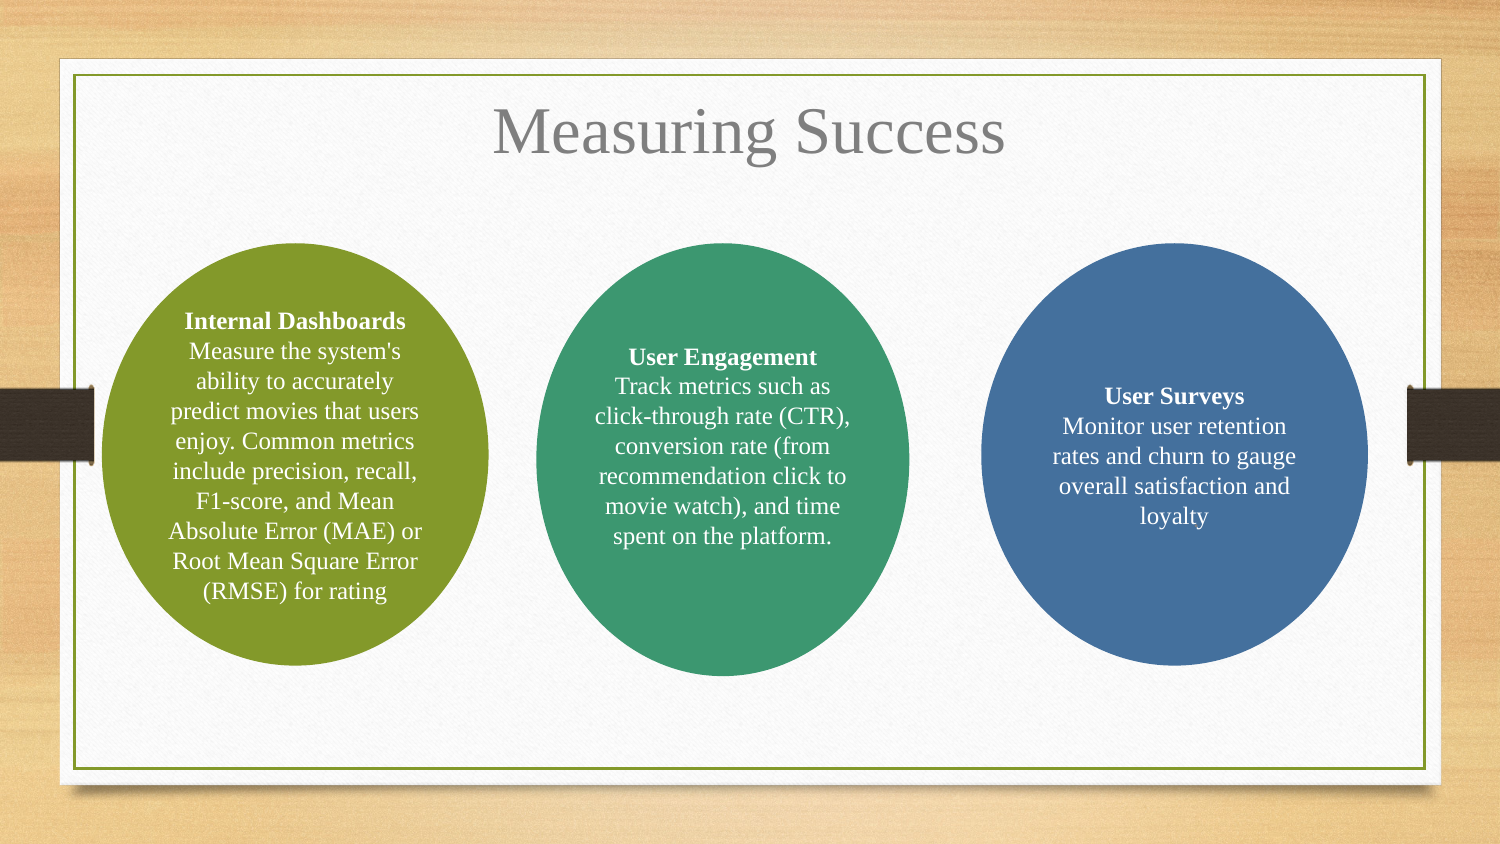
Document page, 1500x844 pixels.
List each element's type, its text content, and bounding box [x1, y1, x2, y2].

picture [0, 0, 1500, 844]
title Measuring Success [63, 86, 1437, 168]
text_box . [1029, 506, 1364, 654]
text_box [143, 507, 478, 751]
text_box [586, 506, 921, 695]
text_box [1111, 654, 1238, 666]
text_box Internal Dashboards Measure the system's ability to accurately predict movies that users enjoy. Common metrics include precision, recall, F1-score, and Mean Absolute Error (MAE) or Root Mean Square Error (RMSE) for rating [101, 243, 489, 585]
text_box User Engagement Track metrics such as click-through rate (CTR), conversion rate (from recommendation click to movie watch), and time spent on the platform. [536, 243, 910, 607]
text_box User Surveys Monitor user retention rates and churn to gauge overall satisfaction and loyalty [981, 243, 1368, 594]
